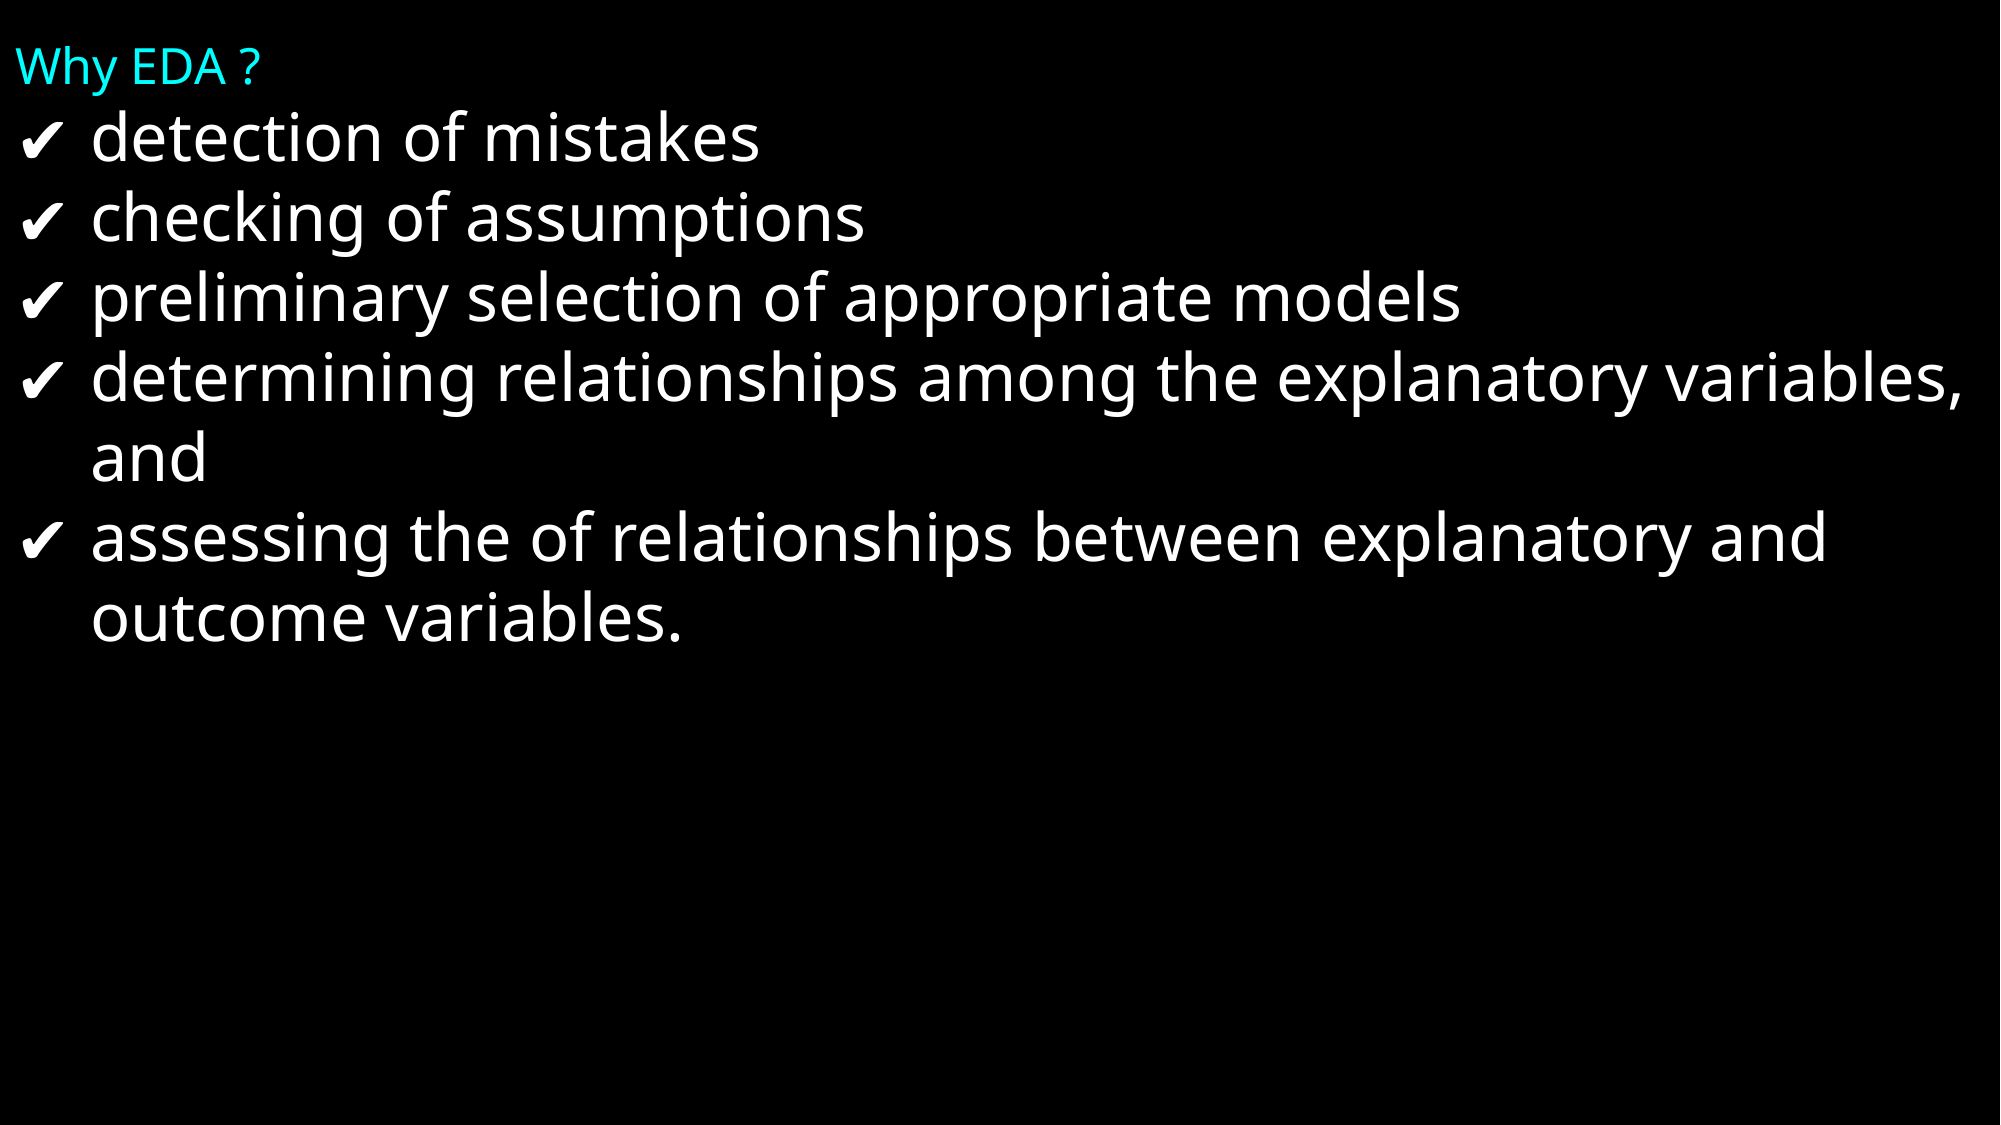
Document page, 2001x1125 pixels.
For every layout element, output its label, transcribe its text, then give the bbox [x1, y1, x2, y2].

text_box Why EDA ? detection of mistakes checking of assumptions preliminary selection of appropriate models determining relationships among the explanatory variables, and assessing the of relationships between explanatory and outcome variables. [0, 27, 2000, 1102]
